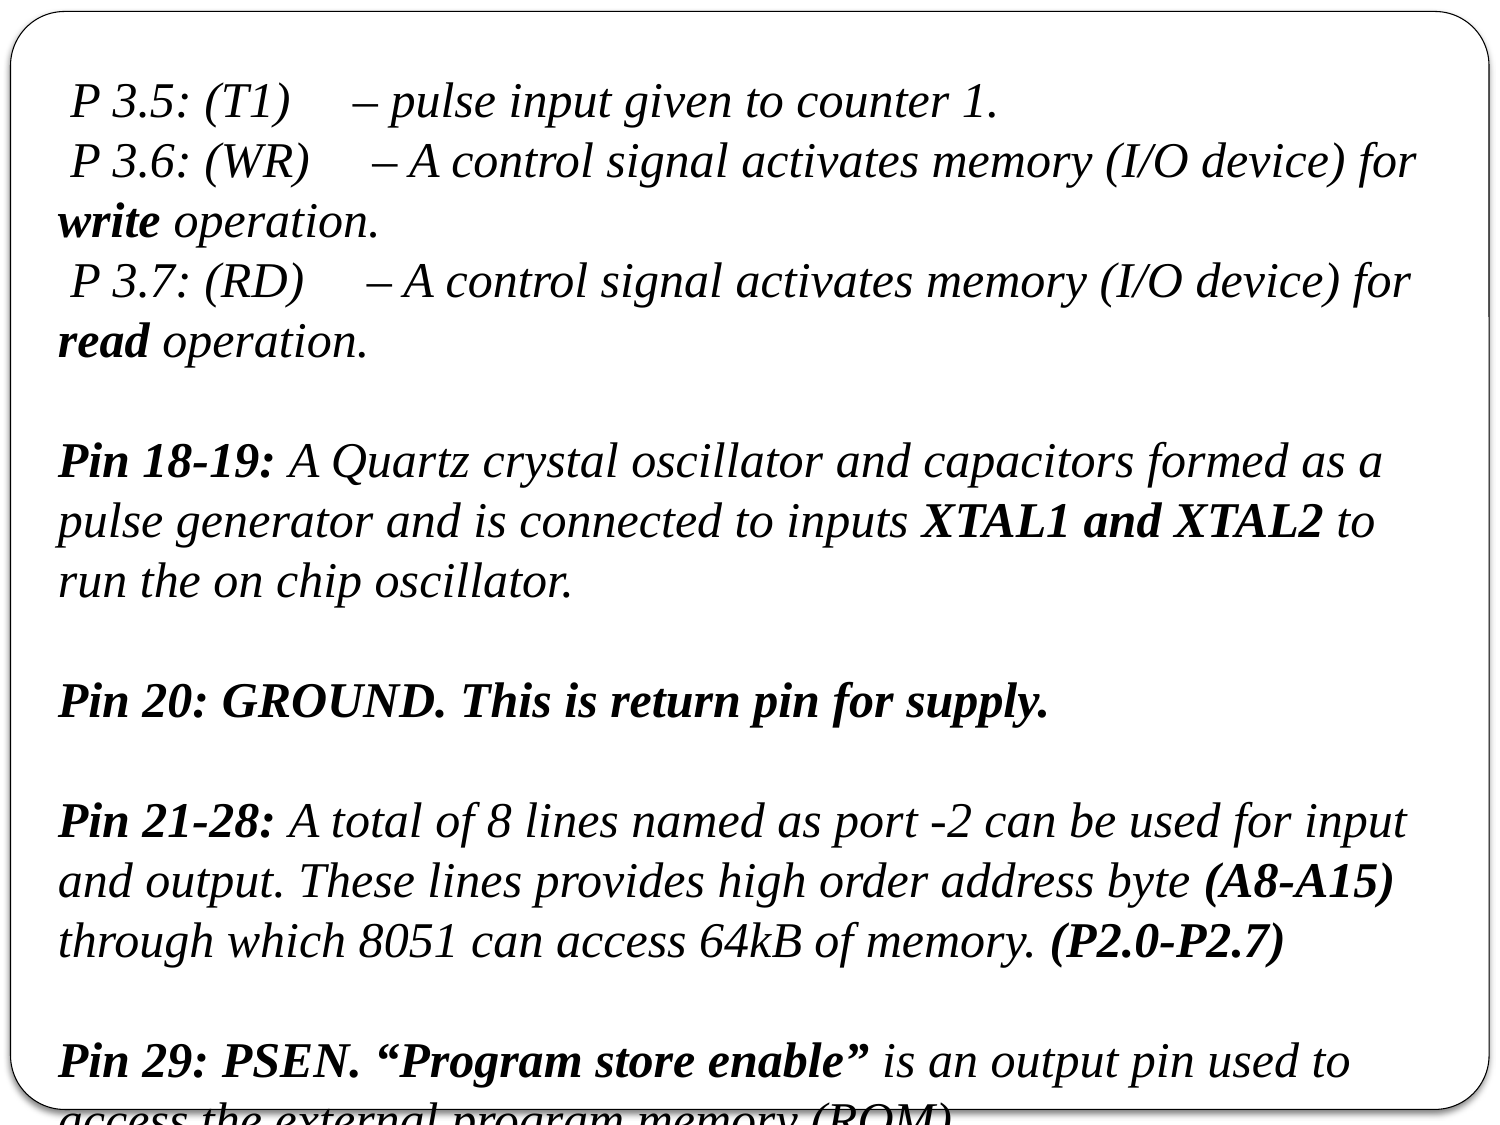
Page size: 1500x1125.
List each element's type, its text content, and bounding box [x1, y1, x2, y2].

text_box P 3.5: (T1) – pulse input given to counter 1. P 3.6: (WR) – A control signal activates memory (I/O device) for write operation. P 3.7: (RD) – A control signal activates memory (I/O device) for read operation. Pin 18-19: A Quartz crystal oscillator and capacitors formed as a pulse generator and is connected to inputs XTAL1 and XTAL2 to run the on chip oscillator. Pin 20: GROUND. This is return pin for supply. Pin 21-28: A total of 8 lines named as port -2 can be used for input and output. These lines provides high order address byte (A8-A15) through which 8051 can access 64kB of memory. (P2.0-P2.7) Pin 29: PSEN. “Program store enable” is an output pin used to access the external program memory (ROM). contd….. [43, 0, 1468, 1125]
